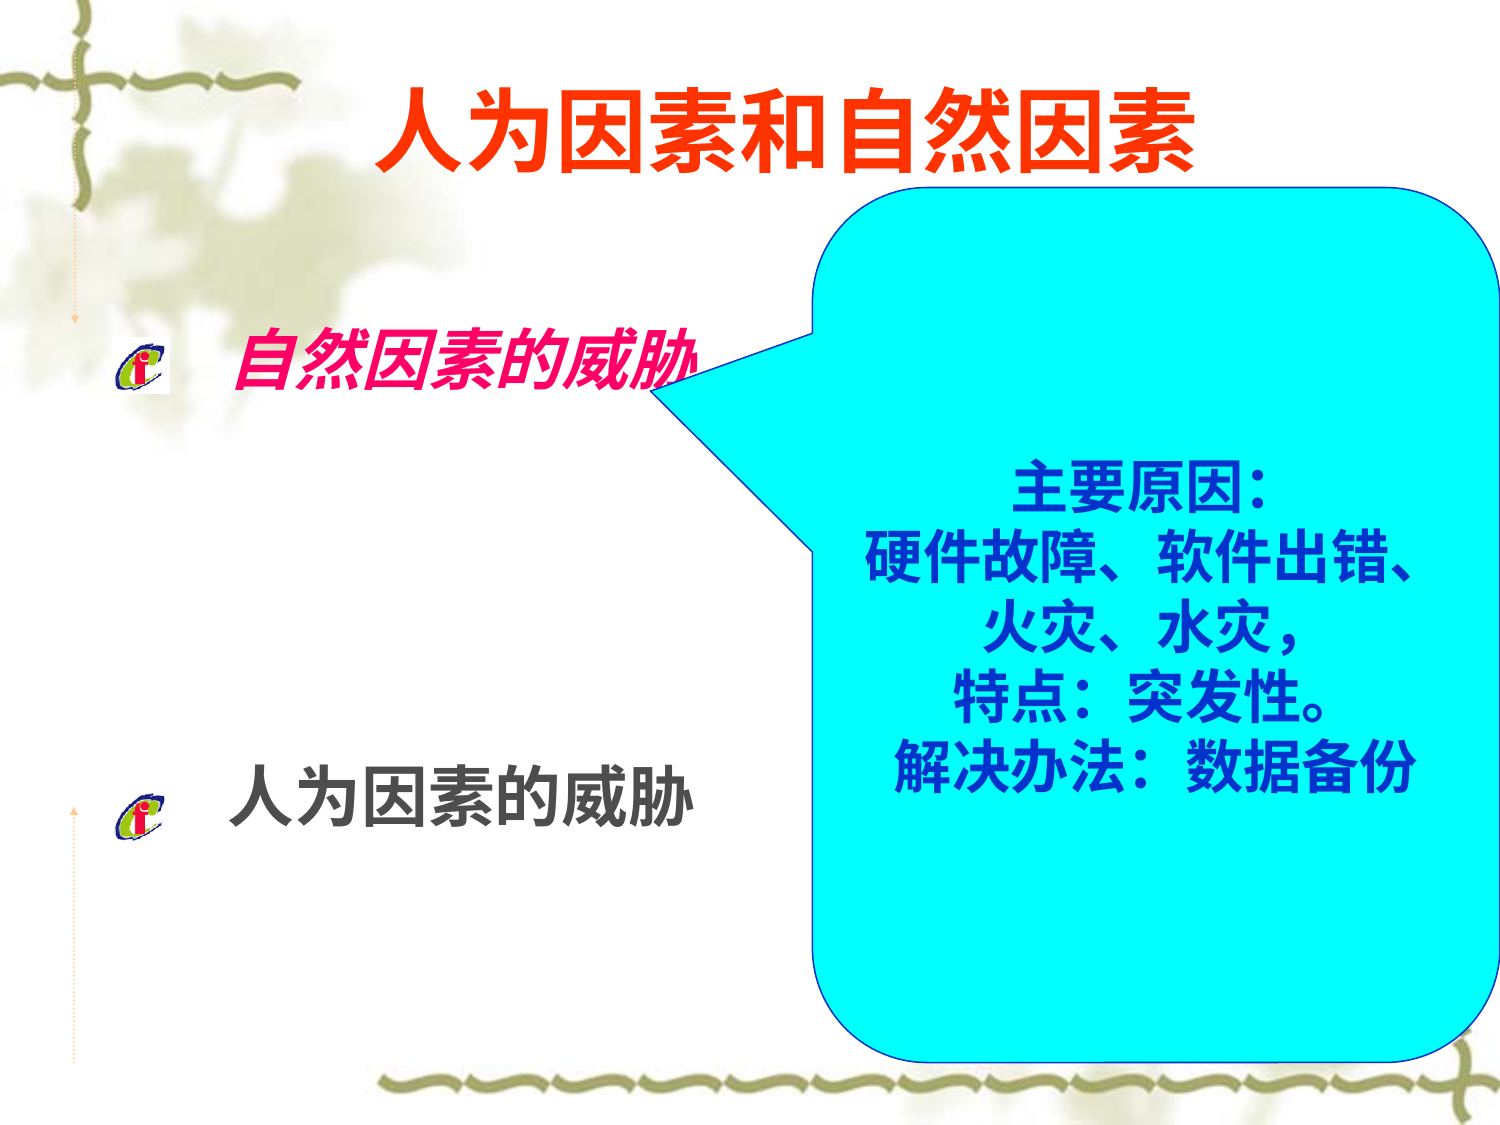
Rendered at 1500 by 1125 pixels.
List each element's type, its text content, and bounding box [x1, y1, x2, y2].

picture [0, 0, 1500, 1125]
text_box 自然因素的威胁 人为因素的威胁 [213, 294, 711, 843]
text_box 主要原因： 硬件故障、软件出错、火灾、水灾， 特点：突发性。 解决办法：数据备份 [650, 187, 1500, 1063]
slide_number 39 [1074, 1043, 1451, 1066]
title 人为因素和自然因素 [53, 66, 1455, 192]
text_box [112, 337, 170, 844]
